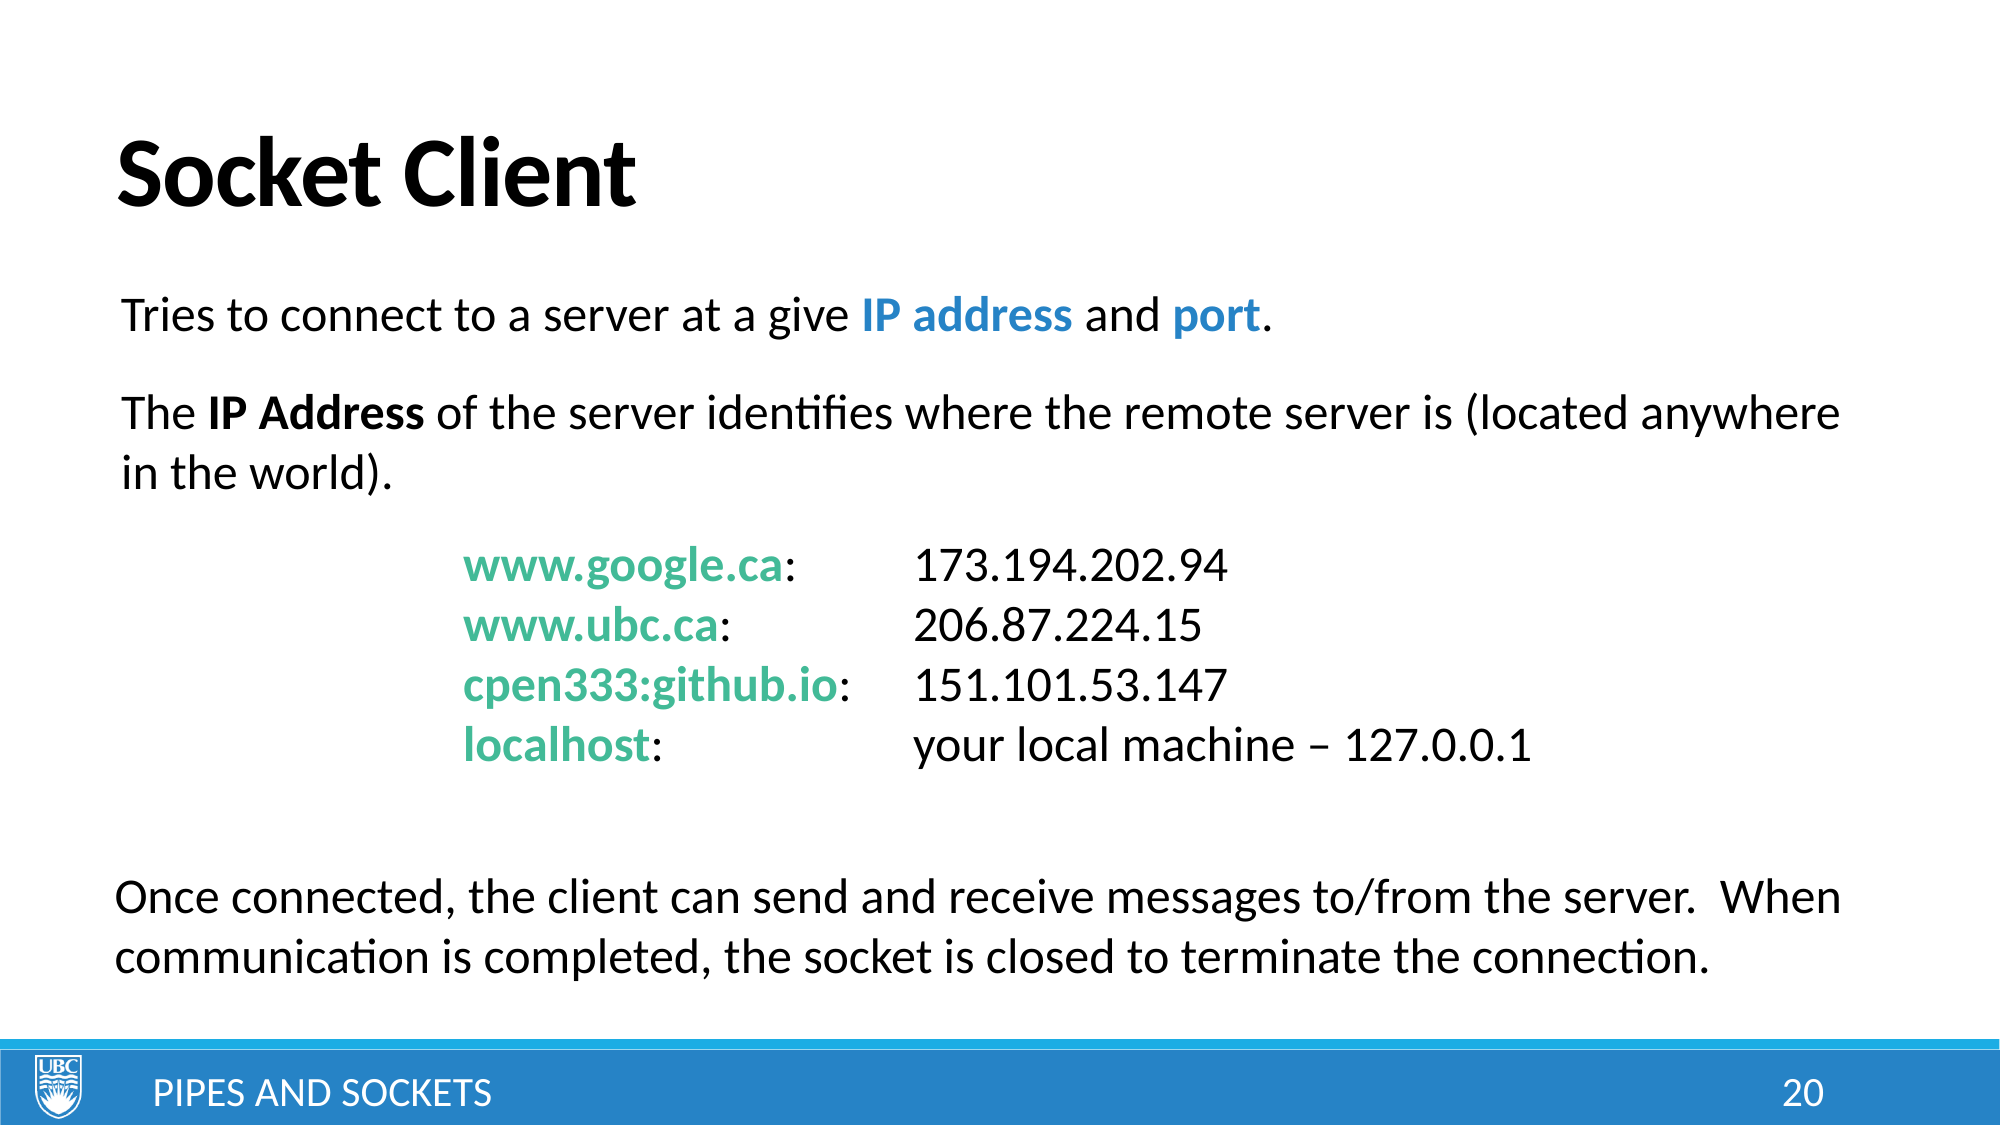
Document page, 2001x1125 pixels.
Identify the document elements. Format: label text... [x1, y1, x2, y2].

list Tries to connect to a server at a give IP address and port. [120, 508, 1830, 856]
text_box The IP Address of the server identifies where the remote server is (located anywhere in the world). [106, 372, 1859, 508]
list Tries to connect to a server at a give IP address and port. [120, 273, 1830, 372]
text_box Once connected, the client can send and receive messages to/from the server. When communication is completed, the socket is closed to terminate the connection. [99, 856, 1900, 991]
picture [35, 1055, 82, 1119]
slide_number 20 [1624, 1059, 1840, 1120]
title Socket Client [101, 106, 1752, 235]
text_box www.google.ca: 173.194.202.94 www.ubc.ca: 206.87.224.15 cpen333:github.io: 151.101.53.147 localhost: your local machine – 127.0.0.1 [448, 523, 1690, 779]
footer Pipes and Sockets [137, 1059, 1396, 1120]
